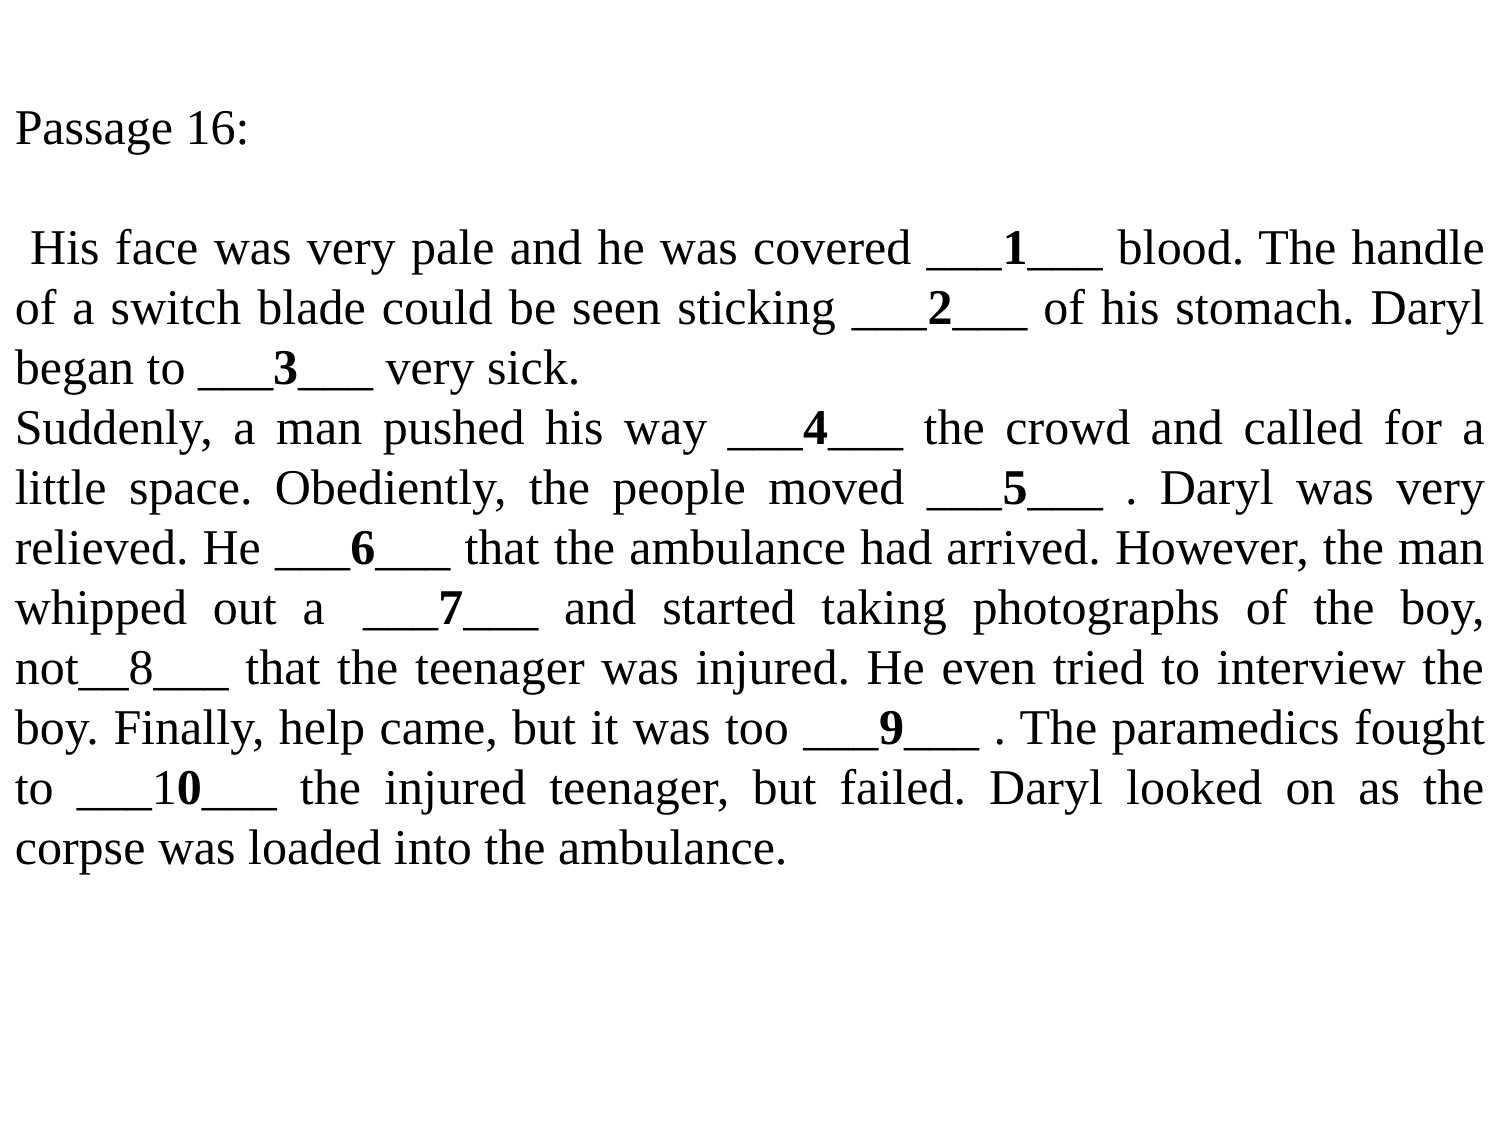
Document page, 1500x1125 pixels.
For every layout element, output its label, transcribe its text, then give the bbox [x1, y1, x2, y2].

text_box Passage 16: His face was very pale and he was covered ___1___ blood. The handle of a switch blade could be seen sticking ___2___ of his stomach. Daryl began to ___3___ very sick. Suddenly, a man pushed his way ___4___ the crowd and called for a little space. Obediently, the people moved ___5___ . Daryl was very relieved. He ___6___ that the ambulance had arrived. However, the man whipped out a ___7___ and started taking photographs of the boy, not__8___ that the teenager was injured. He even tried to interview the boy. Finally, help came, but it was too ___9___ . The paramedics fought to ___10___ the injured teenager, but failed. Daryl looked on as the corpse was loaded into the ambulance. [0, 87, 1500, 1063]
